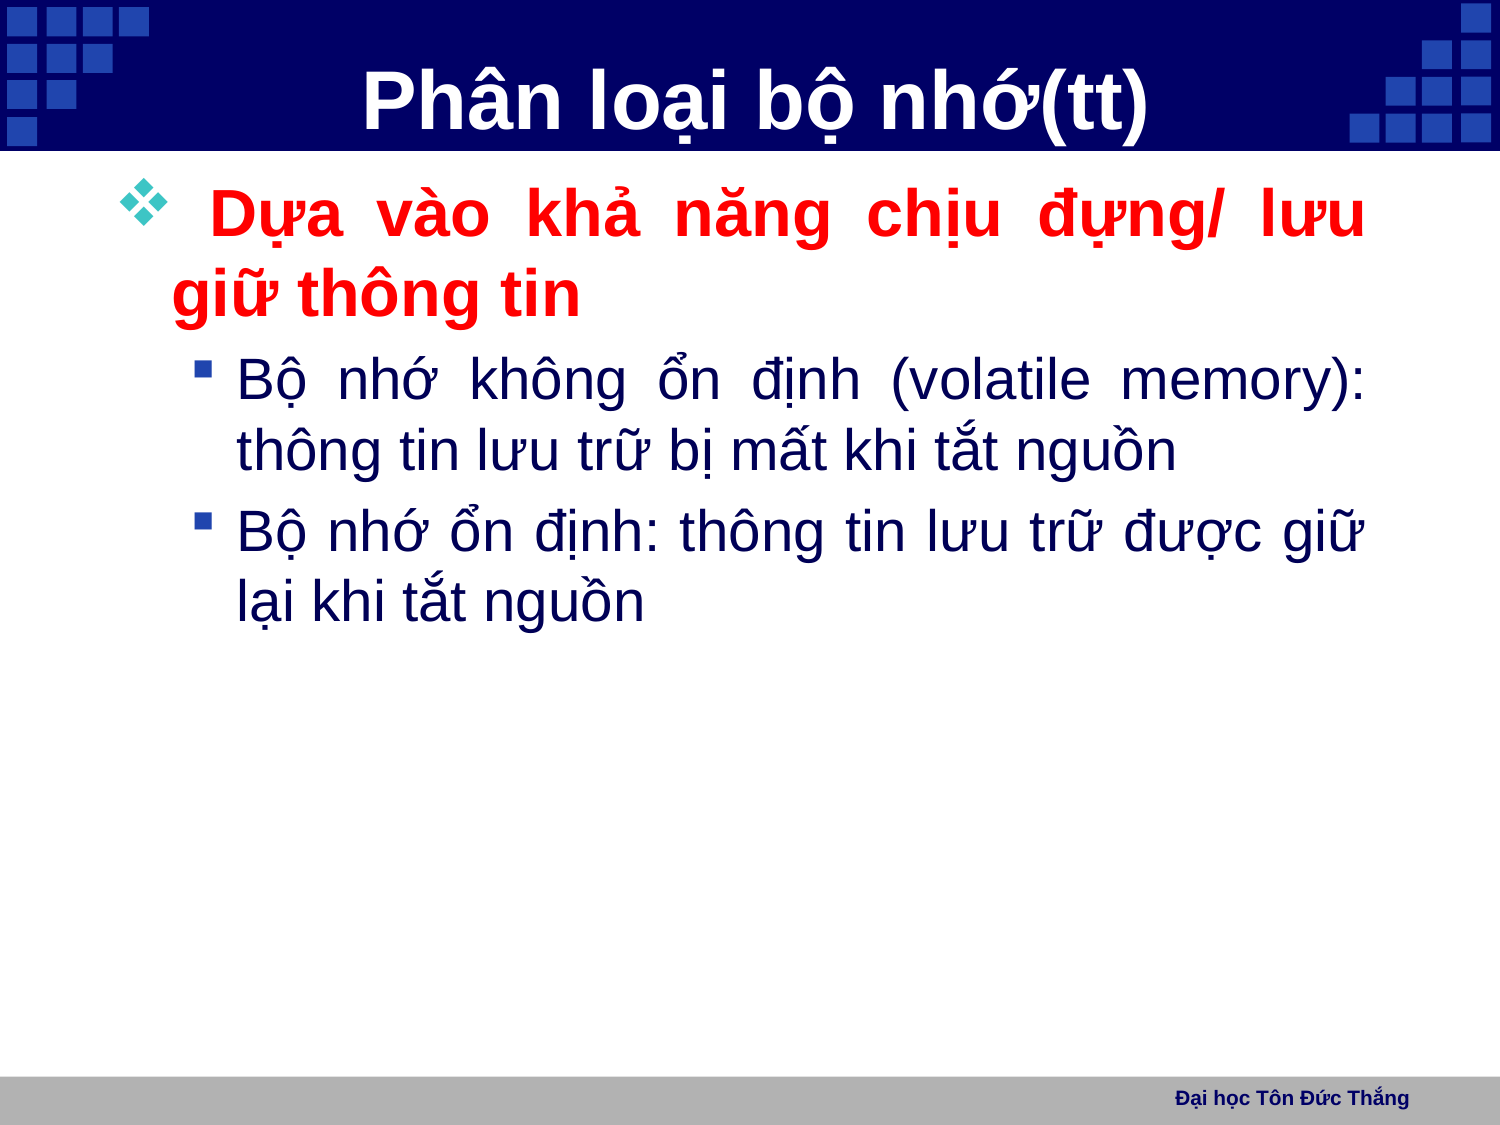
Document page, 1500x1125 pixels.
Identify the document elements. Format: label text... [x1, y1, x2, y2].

title Phân loại bộ nhớ(tt) [37, 49, 1476, 143]
footer Đại học Tôn Đức Thắng [1087, 1077, 1426, 1125]
list Dựa vào khả năng chịu đựng/ lưu giữ thông tin Bộ nhớ không ổn định (volatile memory): thông tin lưu trữ bị mất khi tắt nguồn Bộ nhớ ổn định: thông tin lưu trữ được giữ lại khi tắt nguồn [99, 162, 1384, 1000]
